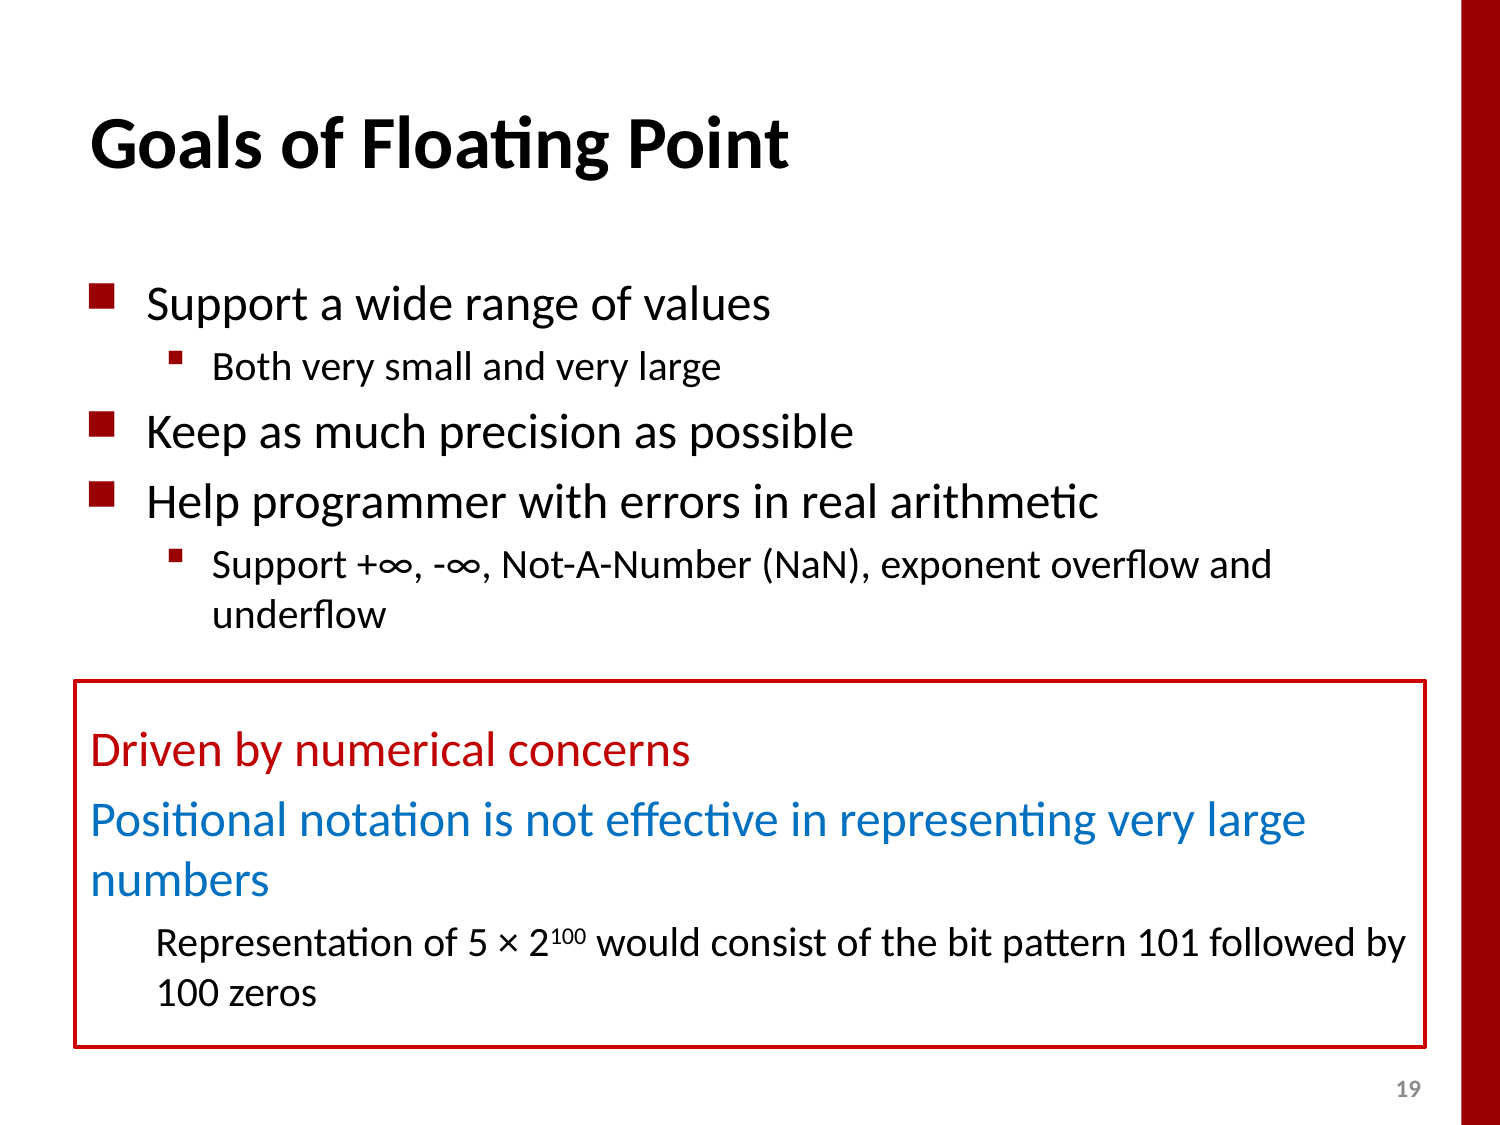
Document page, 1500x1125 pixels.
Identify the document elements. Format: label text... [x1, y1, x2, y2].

list Support a wide range of values Both very small and very large Keep as much precision as possible Help programmer with errors in real arithmetic Support +∞, -∞, Not-A-Number (NaN), exponent overflow and underflow Driven by numerical concerns Positional notation is not effective in representing very large numbers Representation of 5 × 2100 would consist of the bit pattern 101 followed by 100 zeros [74, 262, 1426, 705]
text_box [74, 680, 1425, 1047]
title Goals of Floating Point [74, 44, 1426, 233]
